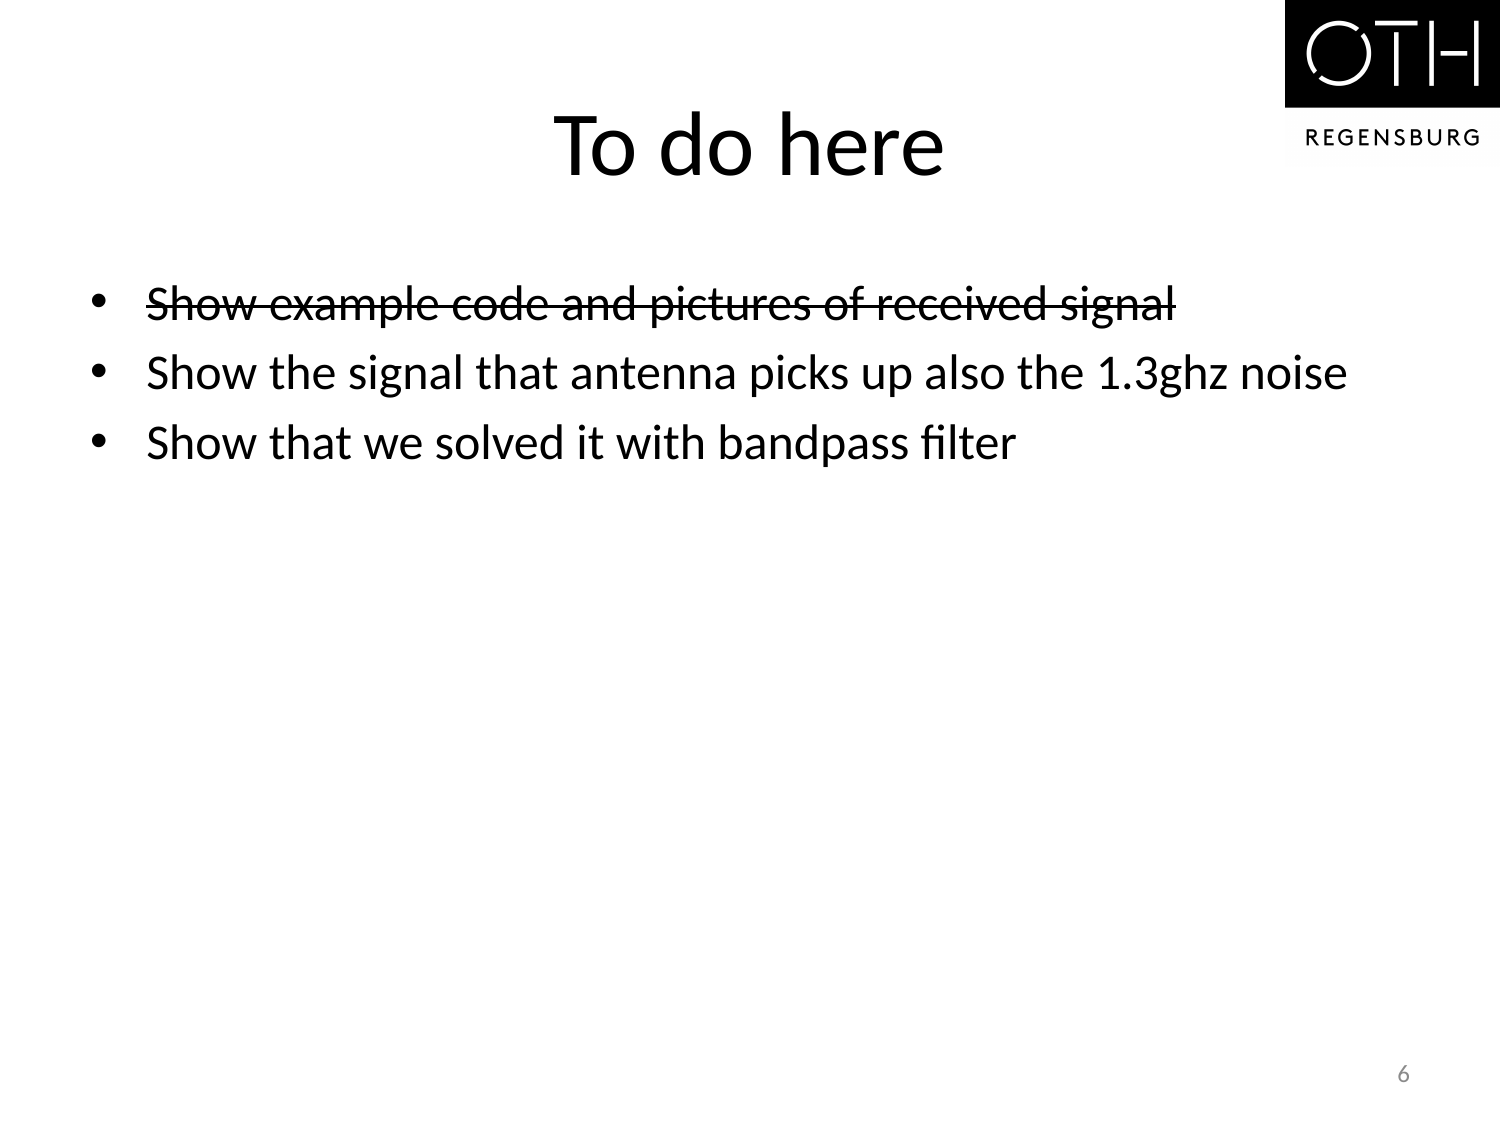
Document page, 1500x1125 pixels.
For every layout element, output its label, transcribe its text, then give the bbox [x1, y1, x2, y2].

list Show example code and pictures of received signal Show the signal that antenna picks up also the 1.3ghz noise Show that we solved it with bandpass filter [75, 262, 1425, 1005]
slide_number 6 [1074, 1042, 1425, 1103]
title To do here [75, 45, 1425, 233]
picture [1285, 0, 1500, 167]
